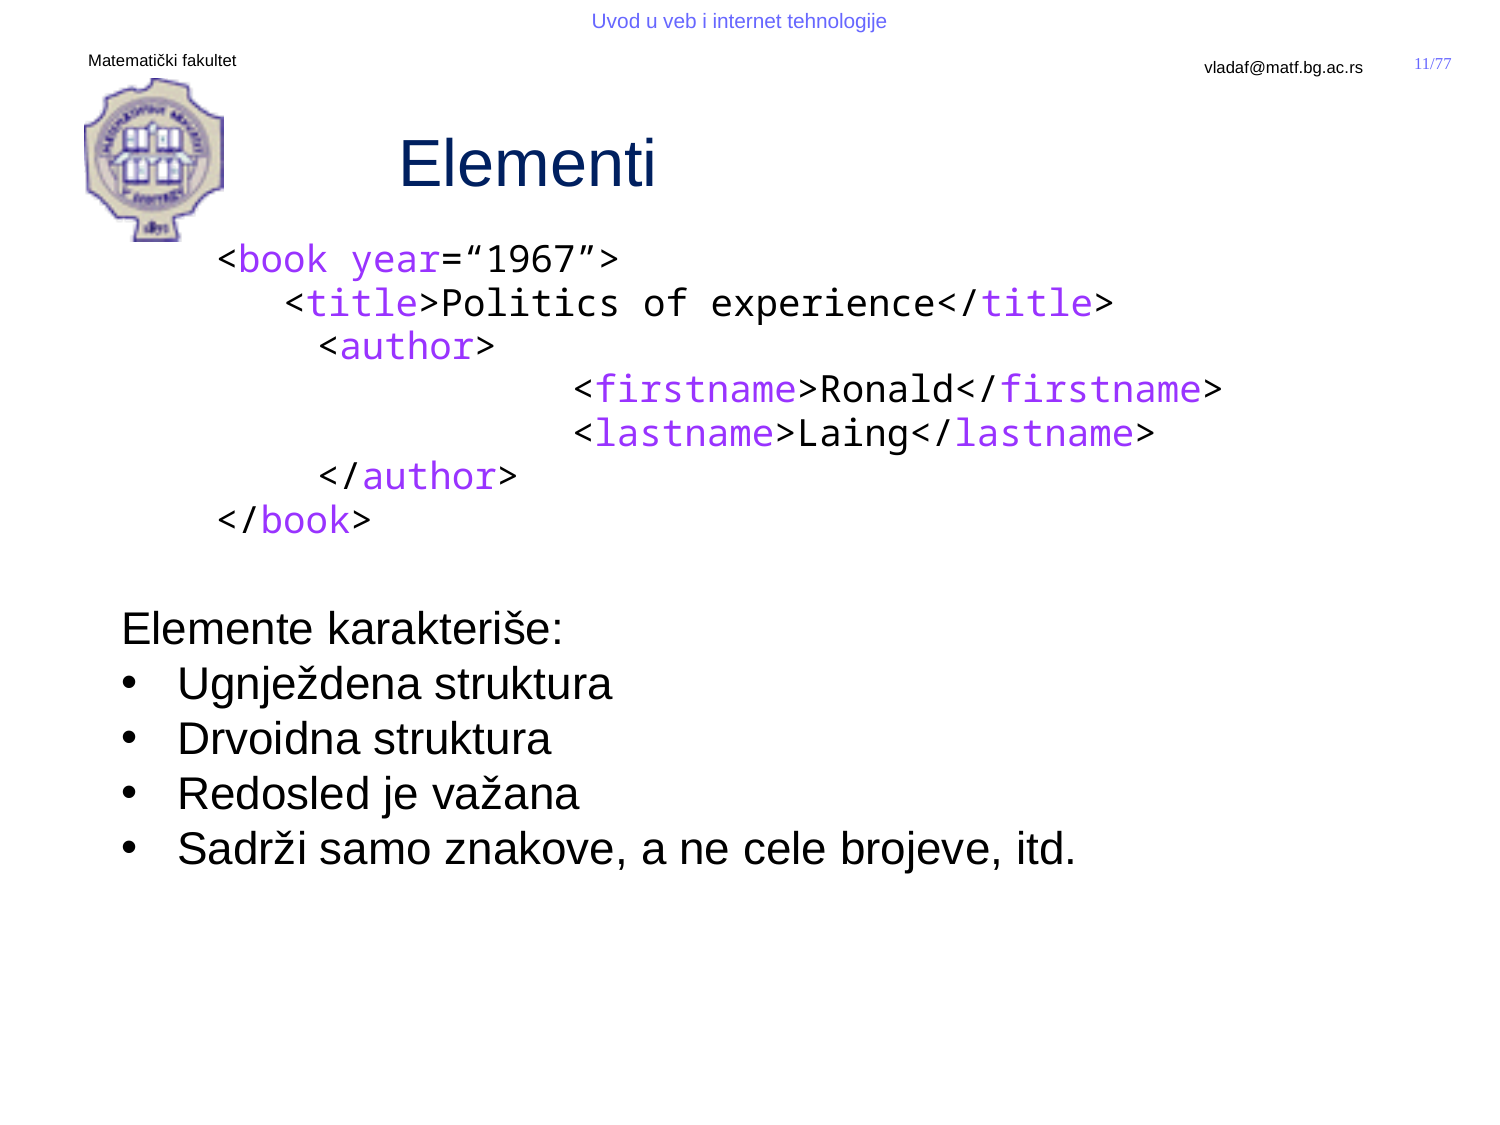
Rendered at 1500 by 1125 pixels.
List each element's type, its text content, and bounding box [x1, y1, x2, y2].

picture [84, 78, 224, 187]
title Elementi [383, 90, 1500, 207]
text_box Elemente karakteriše: Ugnježdena struktura Drvoidna struktura Redosled je važana Sadrži samo znakove, a ne cele brojeve, itd. [105, 591, 1406, 882]
text_box [49, 187, 1400, 575]
list <book year=“1967”> <title>Politics of experience</title> <author> <firstname>Ronald</firstname> <lastname>Laing</lastname> </author> </book> [200, 236, 1483, 889]
